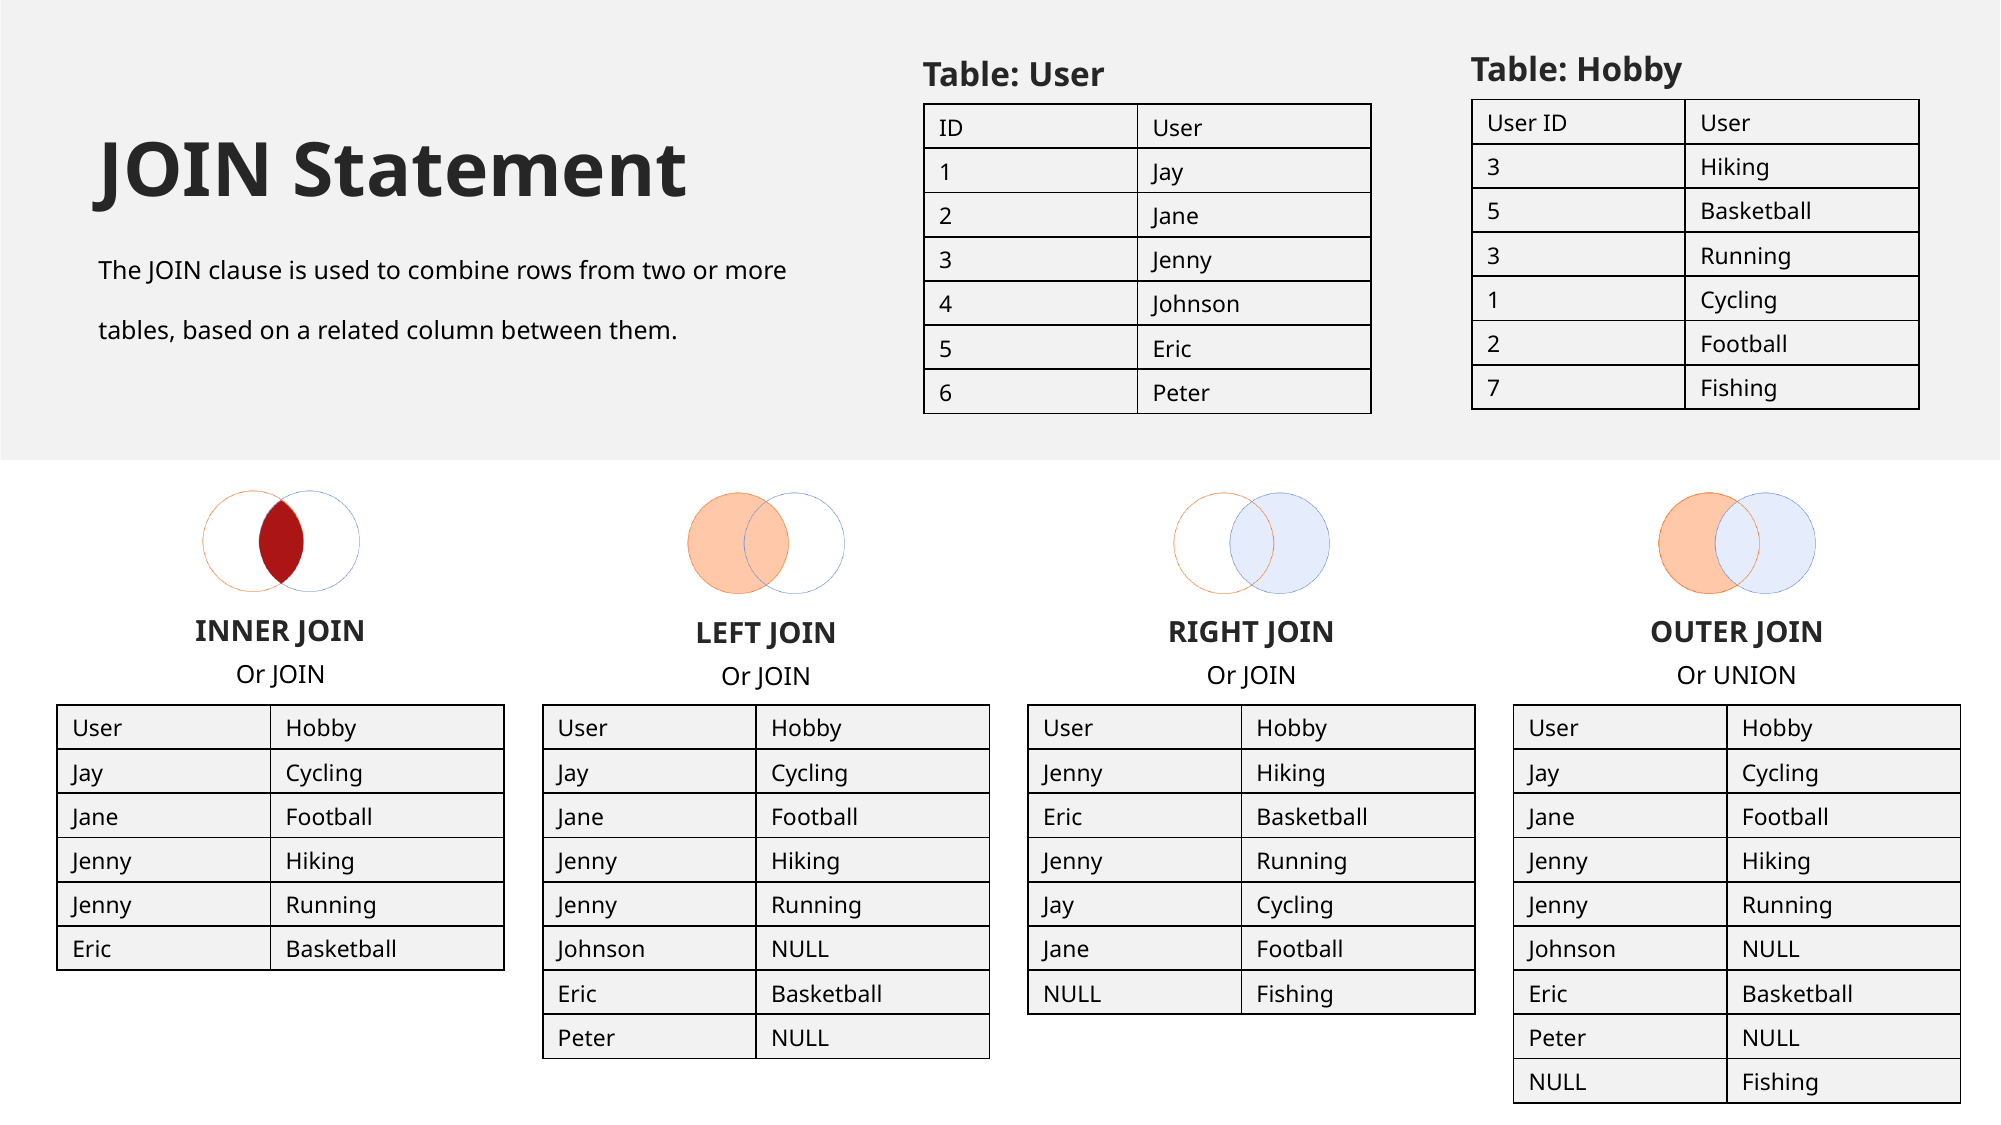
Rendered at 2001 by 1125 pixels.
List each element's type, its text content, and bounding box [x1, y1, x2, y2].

table_cell NULL [757, 1015, 989, 1058]
table_header User [1029, 706, 1241, 748]
table_header User ID [1473, 100, 1684, 143]
table_cell Basketball [271, 927, 503, 969]
text_box JOIN Statement [83, 114, 824, 217]
table_cell Football [271, 794, 503, 837]
table_cell Football [1242, 927, 1474, 969]
table_cell NULL [757, 927, 989, 969]
table_cell Fishing [1686, 366, 1918, 408]
table_cell Basketball [1728, 971, 1960, 1013]
table_cell Cycling [1686, 277, 1918, 320]
table_cell Jenny [544, 883, 755, 925]
table_cell 3 [1473, 233, 1684, 275]
table_cell NULL [1728, 1015, 1960, 1058]
table_cell Jenny [1138, 238, 1370, 280]
table_cell Fishing [1728, 1059, 1960, 1102]
table_cell Running [757, 883, 989, 925]
table_header Hobby [1242, 706, 1474, 748]
table_header Hobby [757, 706, 989, 748]
table_cell NULL [1728, 927, 1960, 969]
picture [1173, 492, 1330, 594]
table_cell Jenny [1514, 883, 1726, 925]
table_cell Jay [1029, 883, 1241, 925]
table_header User [1514, 706, 1726, 748]
table_cell Running [271, 883, 503, 925]
table_cell Hiking [271, 838, 503, 881]
table_cell Basketball [1242, 794, 1474, 837]
table_cell Peter [544, 1015, 755, 1058]
table_header User [1138, 105, 1370, 147]
text_box Table: User [907, 45, 1163, 101]
text_box Or JOIN [688, 622, 844, 698]
table_cell Fishing [1242, 971, 1474, 1013]
table_cell Jane [1138, 193, 1370, 236]
table_cell Peter [1514, 1015, 1726, 1058]
table_cell Cycling [1728, 750, 1960, 792]
text_box Or JOIN [1173, 622, 1330, 697]
table_cell 3 [1473, 145, 1684, 187]
table_cell Jane [58, 794, 270, 837]
table_cell Basketball [1686, 189, 1918, 231]
table_cell Hiking [1728, 838, 1960, 881]
table_cell Johnson [1138, 282, 1370, 324]
table_cell Running [1686, 233, 1918, 275]
table_cell Football [1686, 321, 1918, 364]
table_cell 7 [1473, 366, 1684, 408]
table_cell Jay [544, 750, 755, 792]
table_cell Eric [1514, 971, 1726, 1013]
table_cell Eric [1029, 794, 1241, 837]
table_cell Jane [1029, 927, 1241, 969]
table_cell Football [1728, 794, 1960, 837]
table_cell 5 [925, 326, 1137, 368]
table_cell Jay [1514, 750, 1726, 792]
text_box Table: Hobby [1455, 41, 1711, 96]
table_header Hobby [1728, 706, 1960, 748]
table_cell Jane [1514, 794, 1726, 837]
table_cell Running [1242, 838, 1474, 881]
table_cell Peter [1138, 370, 1370, 413]
table_cell Hiking [757, 838, 989, 881]
text_box INNER JOIN [153, 605, 409, 655]
table_header User [1686, 100, 1918, 143]
text_box [0, 0, 2000, 461]
table_cell Cycling [757, 750, 989, 792]
table_cell NULL [1514, 1059, 1726, 1102]
table_cell Jenny [1029, 838, 1241, 881]
table_cell 1 [1473, 277, 1684, 320]
table_cell 5 [1473, 189, 1684, 231]
table_cell 6 [925, 370, 1137, 413]
table_cell Eric [1138, 326, 1370, 368]
table_cell Jenny [1029, 750, 1241, 792]
table_cell Cycling [271, 750, 503, 792]
table_header User [544, 706, 755, 748]
table_cell 2 [925, 193, 1137, 236]
table_cell Jenny [58, 883, 270, 925]
table_cell Football [757, 794, 989, 837]
table_cell Johnson [544, 927, 755, 969]
table_cell 4 [925, 282, 1137, 324]
text_box The JOIN clause is used to combine rows from two or more tables, based on a related column between them. [83, 217, 849, 352]
table_cell Johnson [1514, 927, 1726, 969]
text_box RIGHT JOIN [1124, 605, 1379, 656]
table_cell Jane [544, 794, 755, 837]
table_cell Jenny [544, 838, 755, 881]
table_cell Hiking [1686, 145, 1918, 187]
text_box OUTER JOIN [1609, 605, 1865, 656]
table_cell Jay [1138, 149, 1370, 192]
table_cell Basketball [757, 971, 989, 1013]
table_cell Hiking [1242, 750, 1474, 792]
picture [687, 492, 845, 594]
table_header ID [925, 105, 1137, 147]
text_box LEFT JOIN [638, 606, 894, 657]
table_cell 2 [1473, 321, 1684, 364]
table_cell Jay [58, 750, 270, 792]
table_cell 1 [925, 149, 1137, 192]
picture [1658, 492, 1816, 594]
table_cell Jenny [1514, 838, 1726, 881]
picture [202, 490, 360, 592]
table_cell Running [1728, 883, 1960, 925]
table_cell NULL [1029, 971, 1241, 1013]
text_box Or JOIN [203, 621, 359, 696]
table_cell Eric [58, 927, 270, 969]
table_cell Cycling [1242, 883, 1474, 925]
table_cell 3 [925, 238, 1137, 280]
table_cell Eric [544, 971, 755, 1013]
table_cell Jenny [58, 838, 270, 881]
table_header User [58, 706, 270, 748]
text_box Or UNION [1659, 622, 1815, 697]
table_header Hobby [271, 706, 503, 748]
